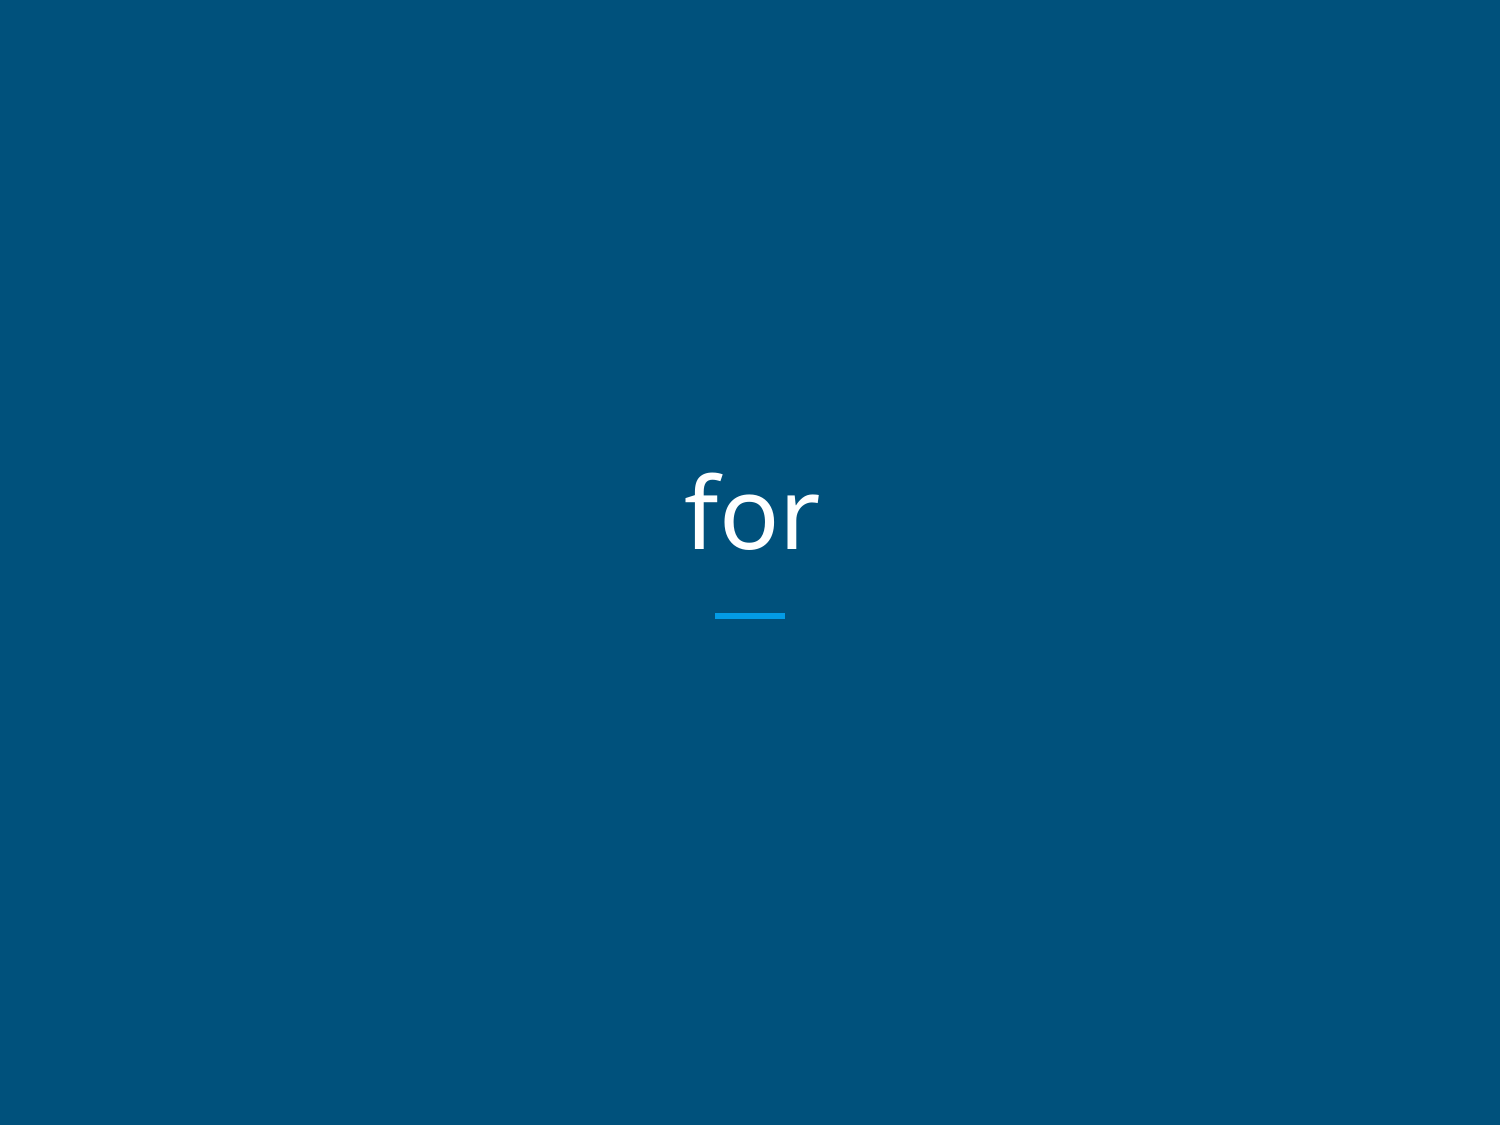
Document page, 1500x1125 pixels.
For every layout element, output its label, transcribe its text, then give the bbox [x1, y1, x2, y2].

title for [78, 386, 1428, 585]
